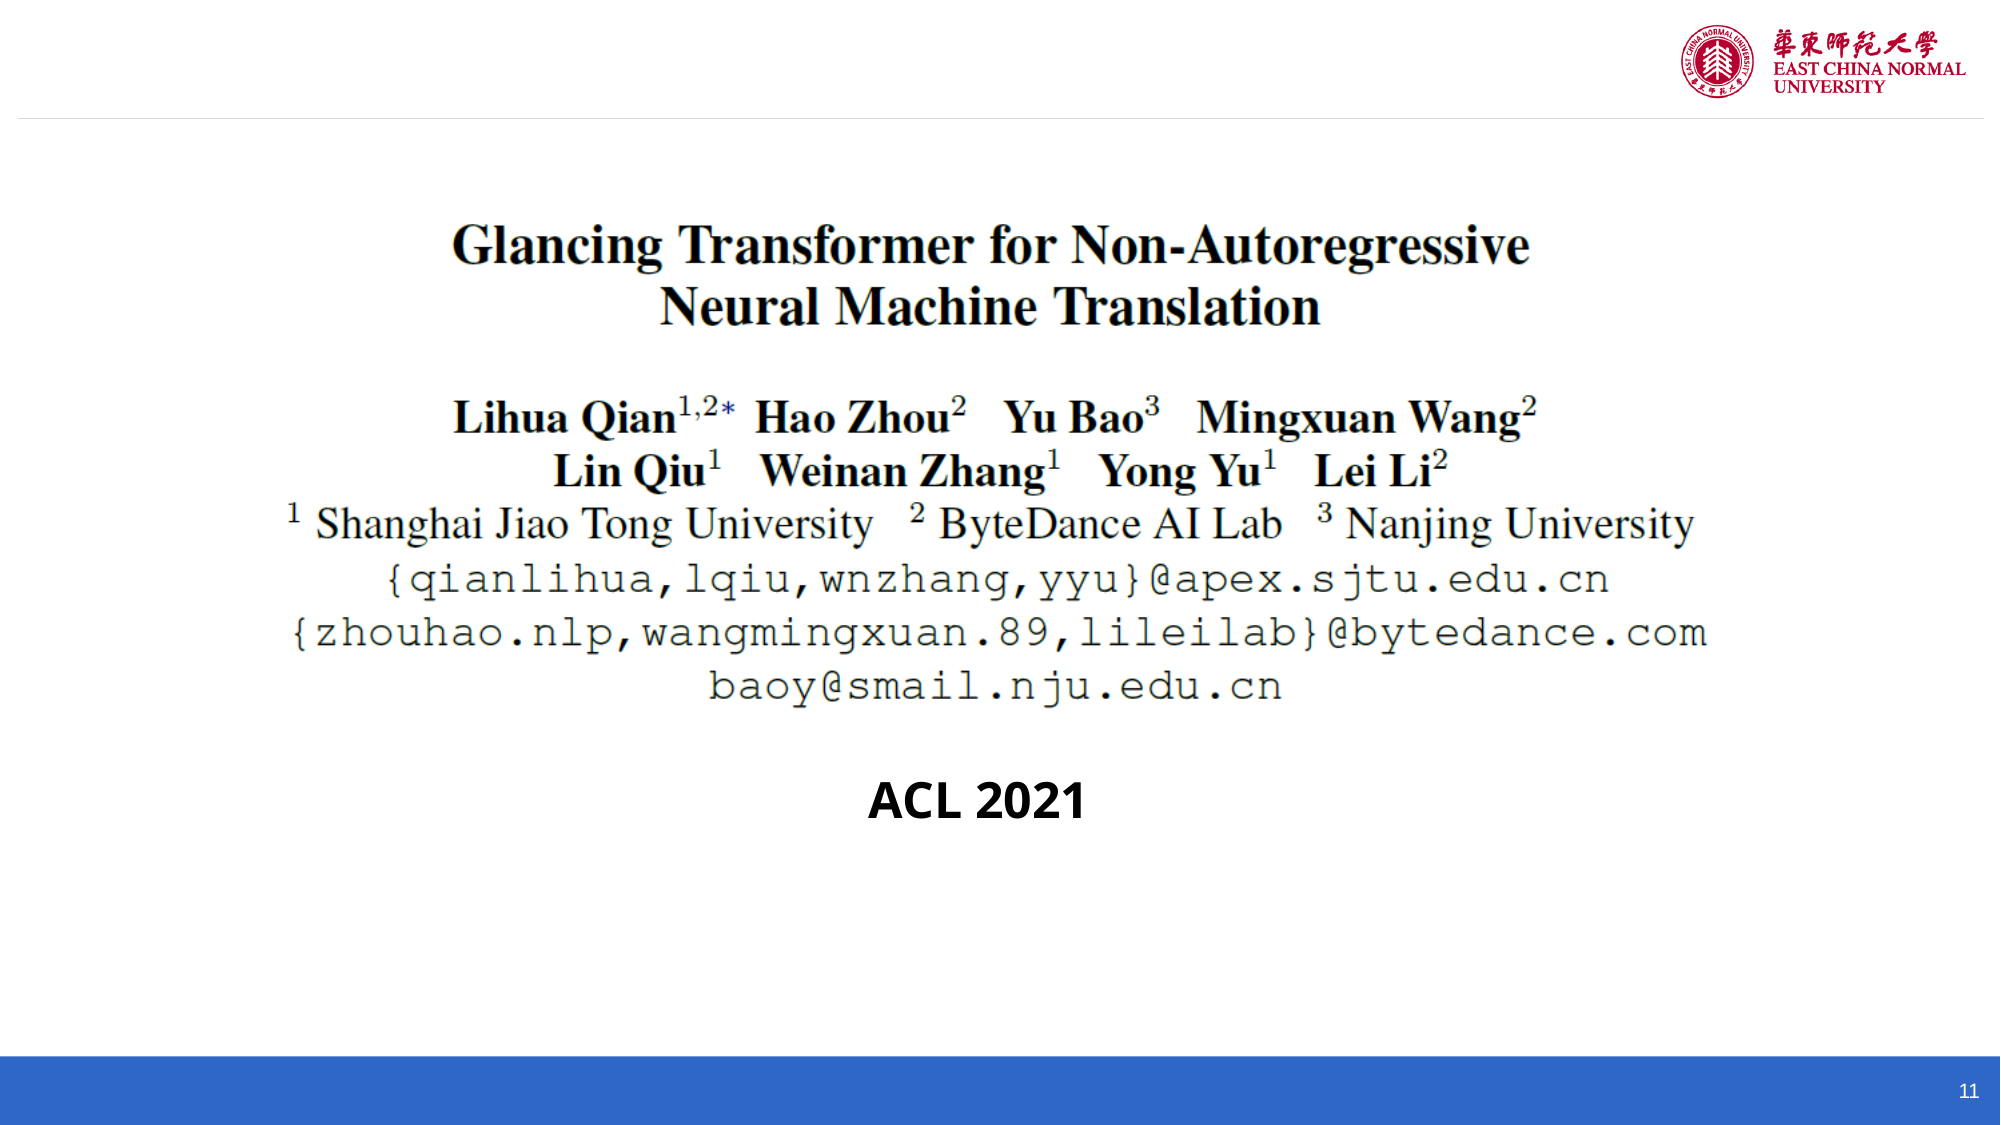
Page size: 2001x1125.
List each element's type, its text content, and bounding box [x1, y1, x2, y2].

picture [262, 207, 1737, 739]
text_box ACL 2021 [854, 761, 1146, 837]
footer 11 [1631, 1060, 2000, 1121]
picture [1663, 11, 1985, 110]
